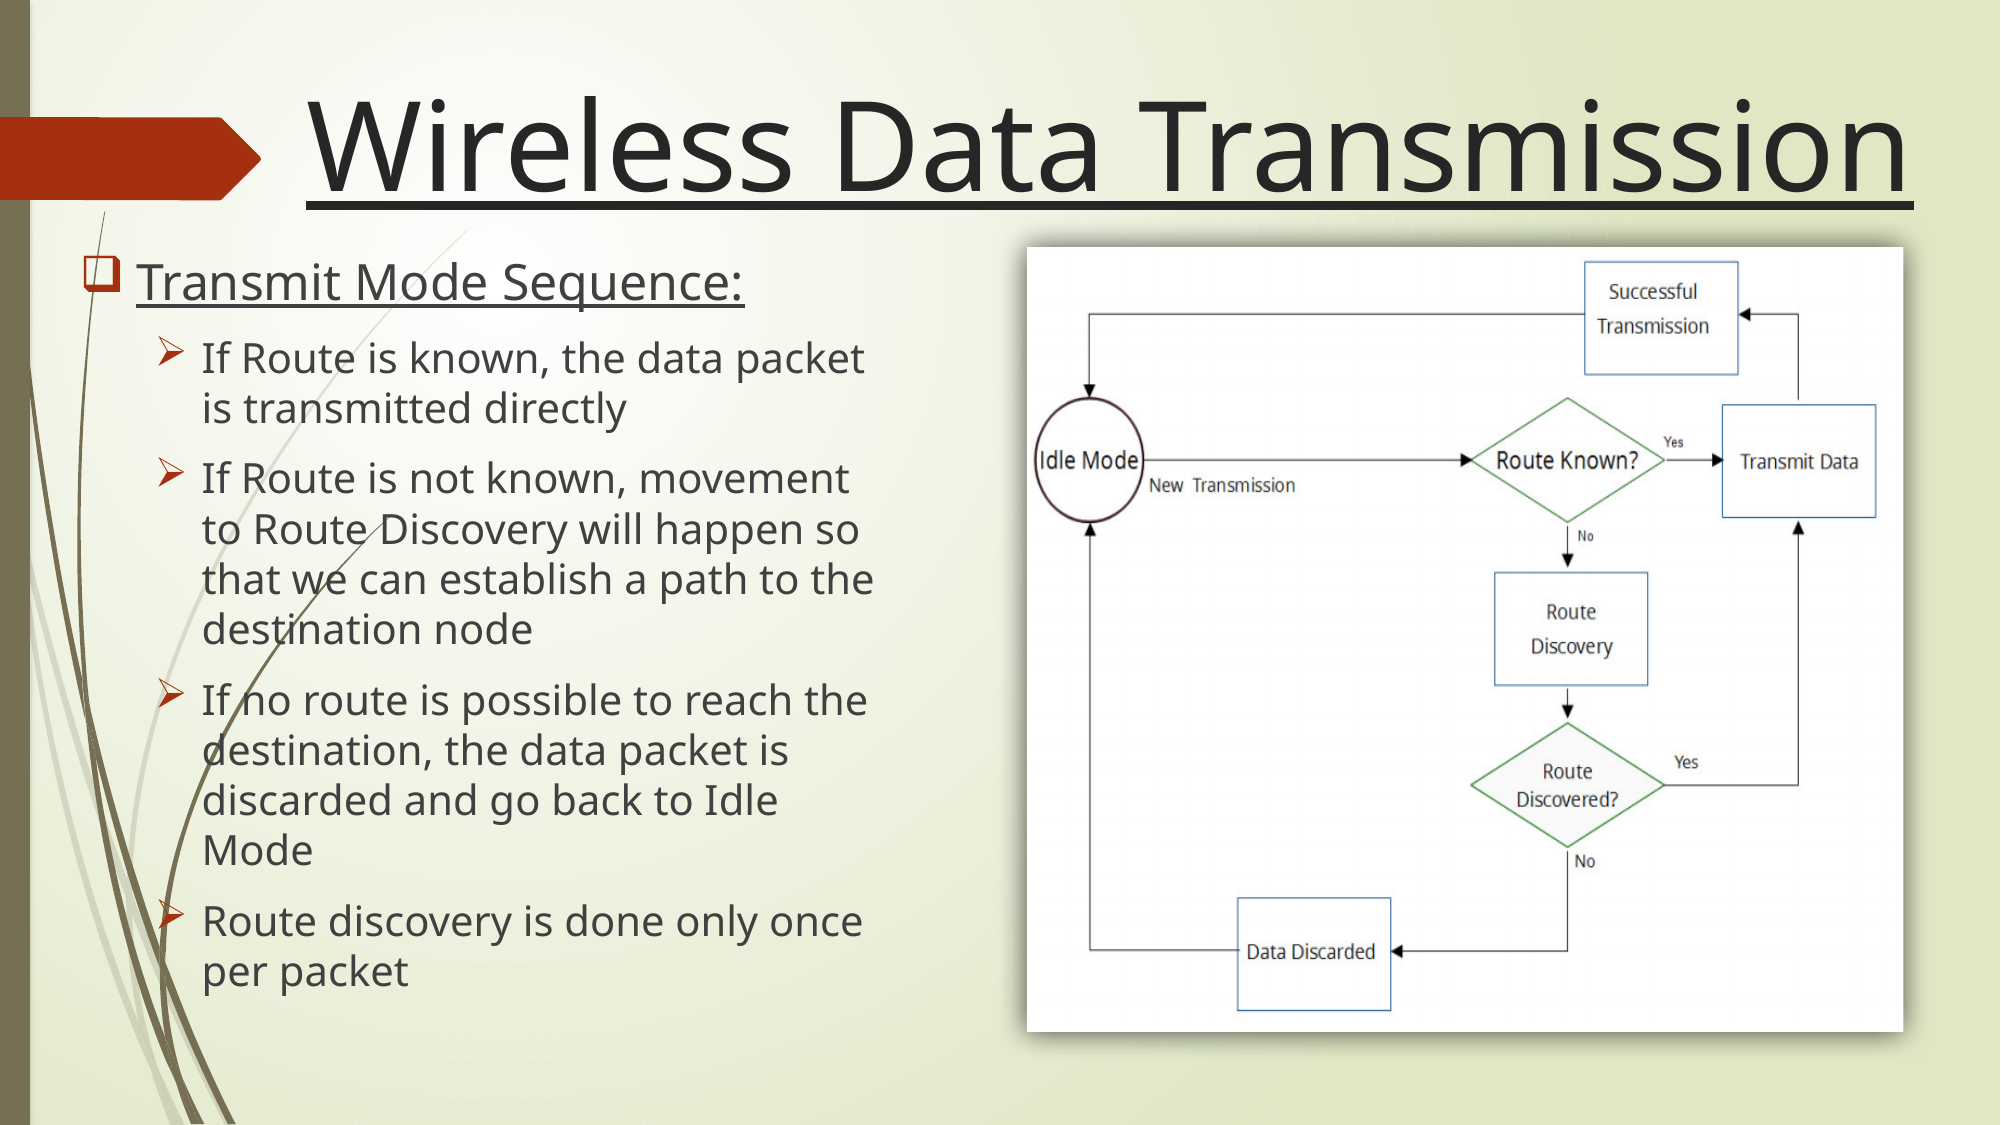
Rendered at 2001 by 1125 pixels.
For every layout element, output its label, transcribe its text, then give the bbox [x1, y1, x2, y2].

picture [1026, 247, 1904, 1033]
list Transmit Mode Sequence: If Route is known, the data packet is transmitted directly If Route is not known, movement to Route Discovery will happen so that we can establish a path to the destination node If no route is possible to reach the destination, the data packet is discarded and go back to Idle Mode Route discovery is done only once per packet [64, 242, 907, 1032]
title Wireless Data Transmission [249, 59, 1970, 260]
